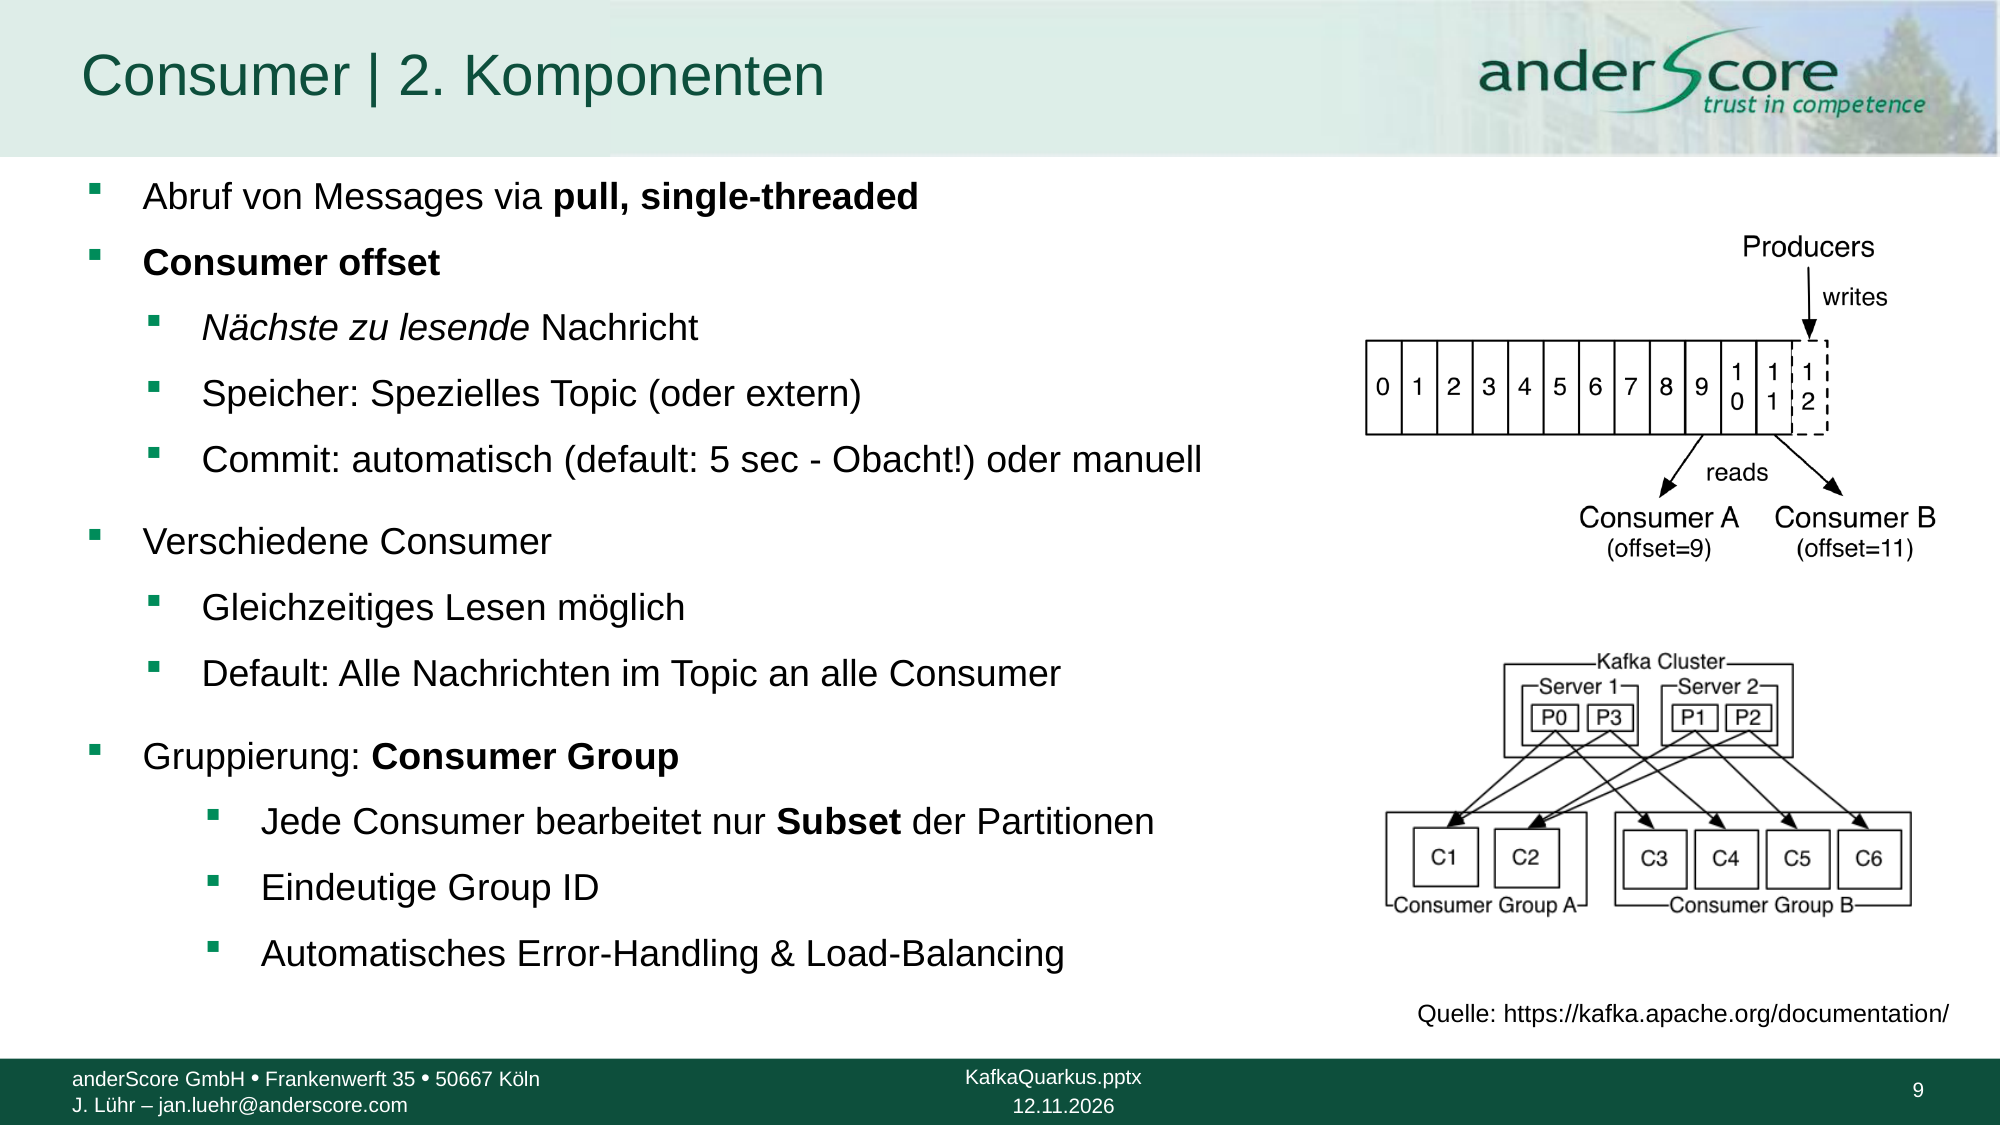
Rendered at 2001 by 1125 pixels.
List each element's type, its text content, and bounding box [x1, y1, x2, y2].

picture [1366, 633, 1932, 934]
picture [611, 0, 2000, 157]
list Abruf von Messages via pull, single-threaded Consumer offset Nächste zu lesende Nachricht Speicher: Spezielles Topic (oder extern) Commit: automatisch (default: 5 sec - Obacht!) oder manuell Verschiedene Consumer Gleichzeitiges Lesen möglich Default: Alle Nachrichten im Topic an alle Consumer Gruppierung: Consumer Group Jede Consumer bearbeitet nur Subset der Partitionen Eindeutige Group ID Automatisches Error-Handling & Load-Balancing [68, 164, 1932, 1050]
text_box Quelle: https://kafka.apache.org/documentation/ [1402, 990, 1966, 1035]
title Consumer | 2. Komponenten [66, 19, 1282, 135]
picture [1342, 207, 1955, 582]
